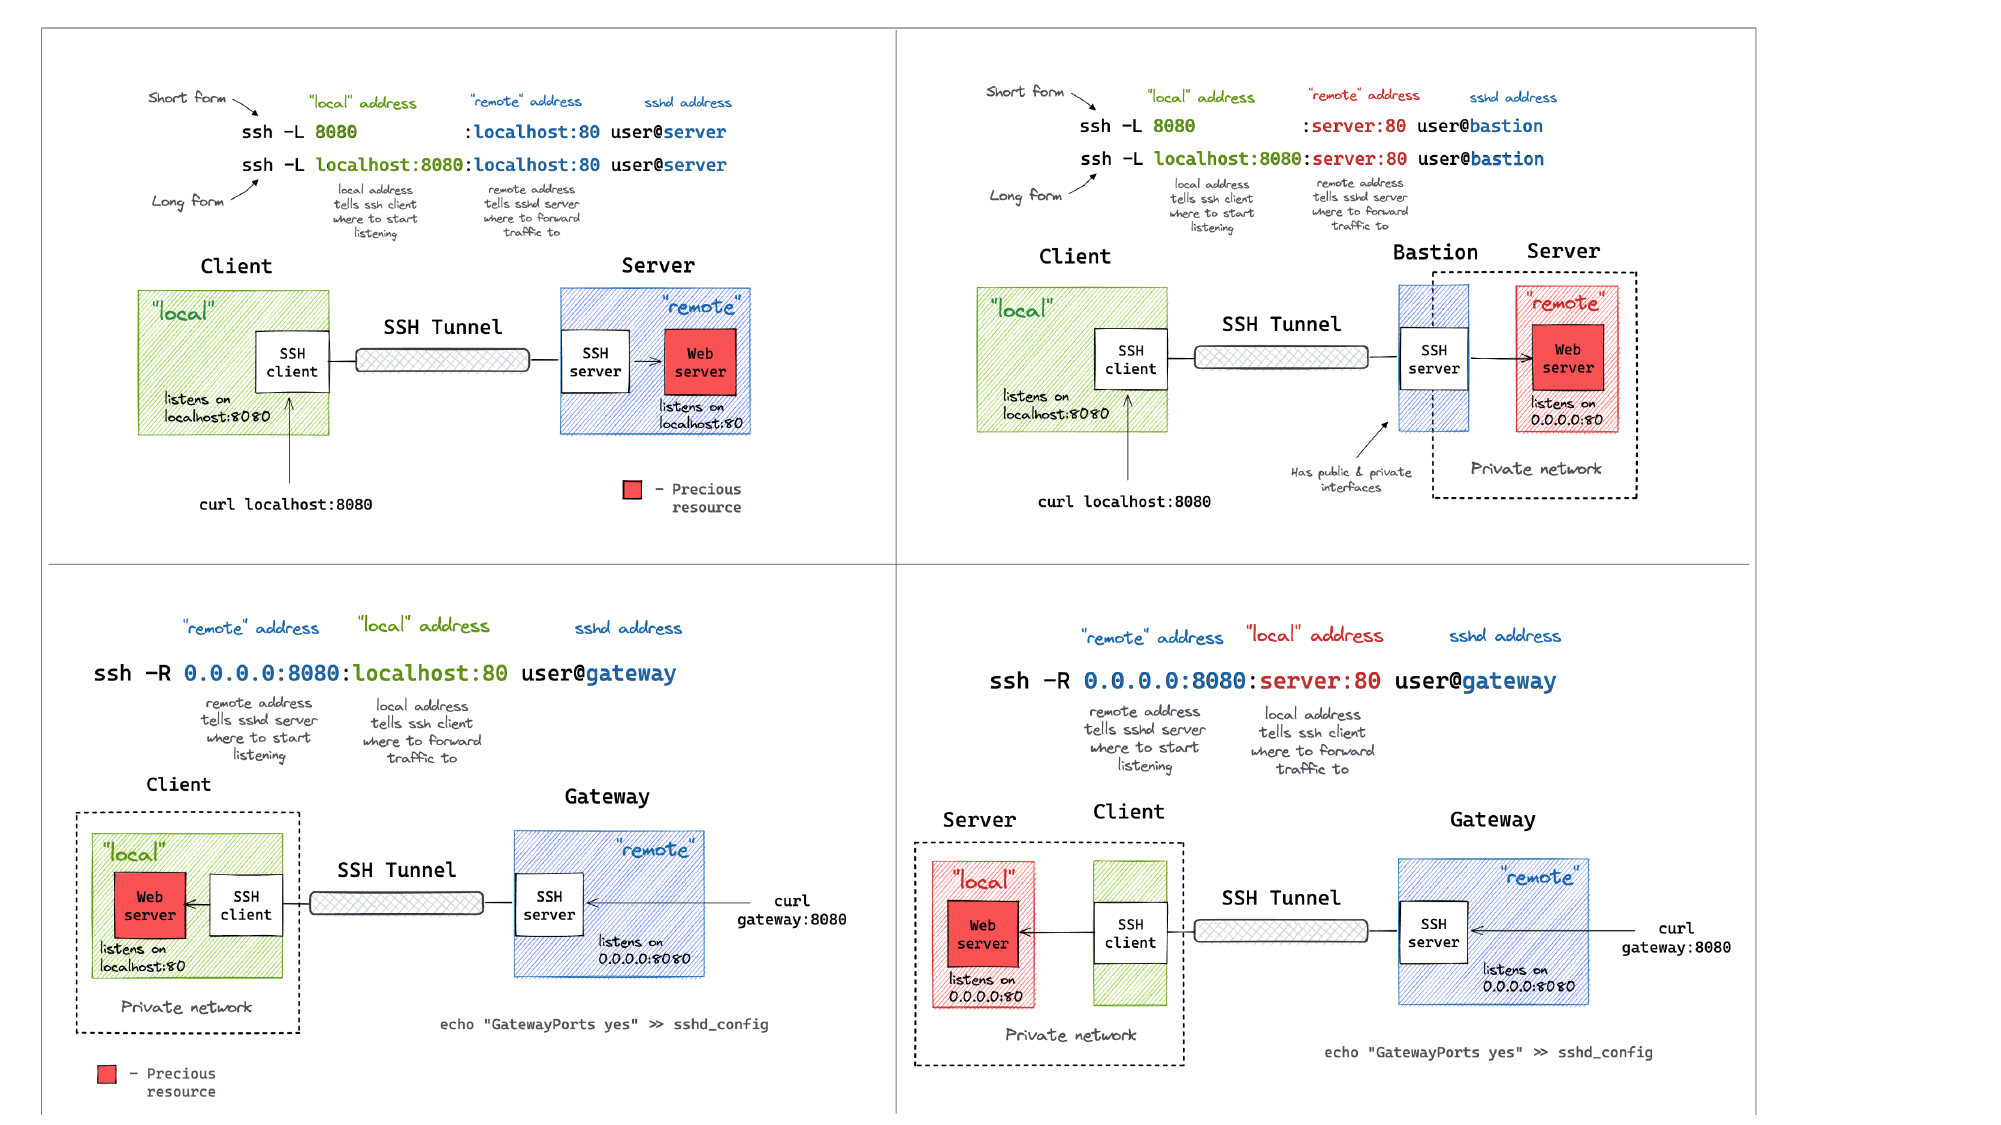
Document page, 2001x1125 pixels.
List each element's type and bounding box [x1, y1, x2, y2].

list [40, 27, 1756, 1115]
